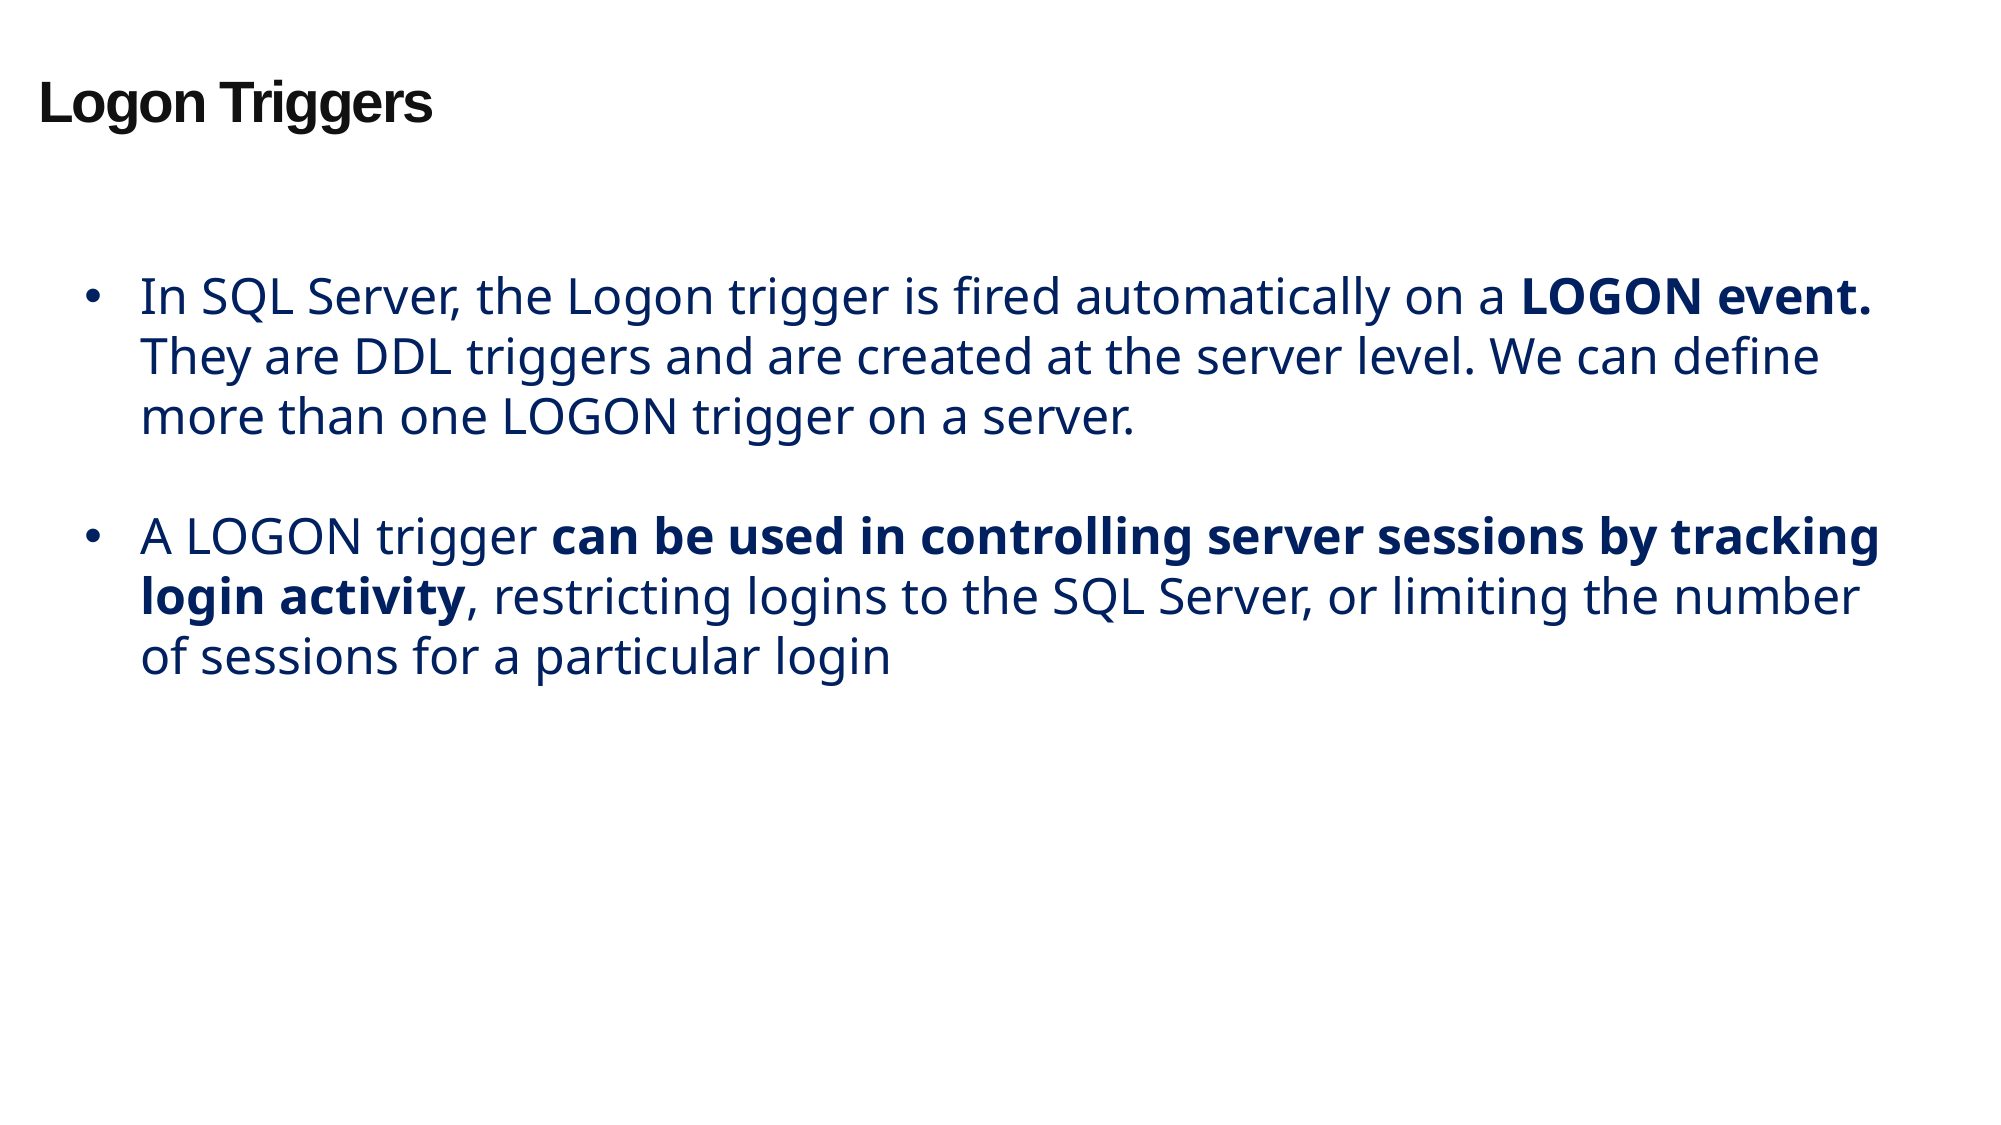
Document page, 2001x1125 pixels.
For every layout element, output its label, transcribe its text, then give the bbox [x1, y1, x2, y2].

text_box Logon Triggers [14, 0, 436, 213]
text_box In SQL Server, the Logon trigger is fired automatically on a LOGON event. They are DDL triggers and are created at the server level. We can define more than one LOGON trigger on a server. A LOGON trigger can be used in controlling server sessions by tracking login activity, restricting logins to the SQL Server, or limiting the number of sessions for a particular login [69, 257, 1931, 693]
